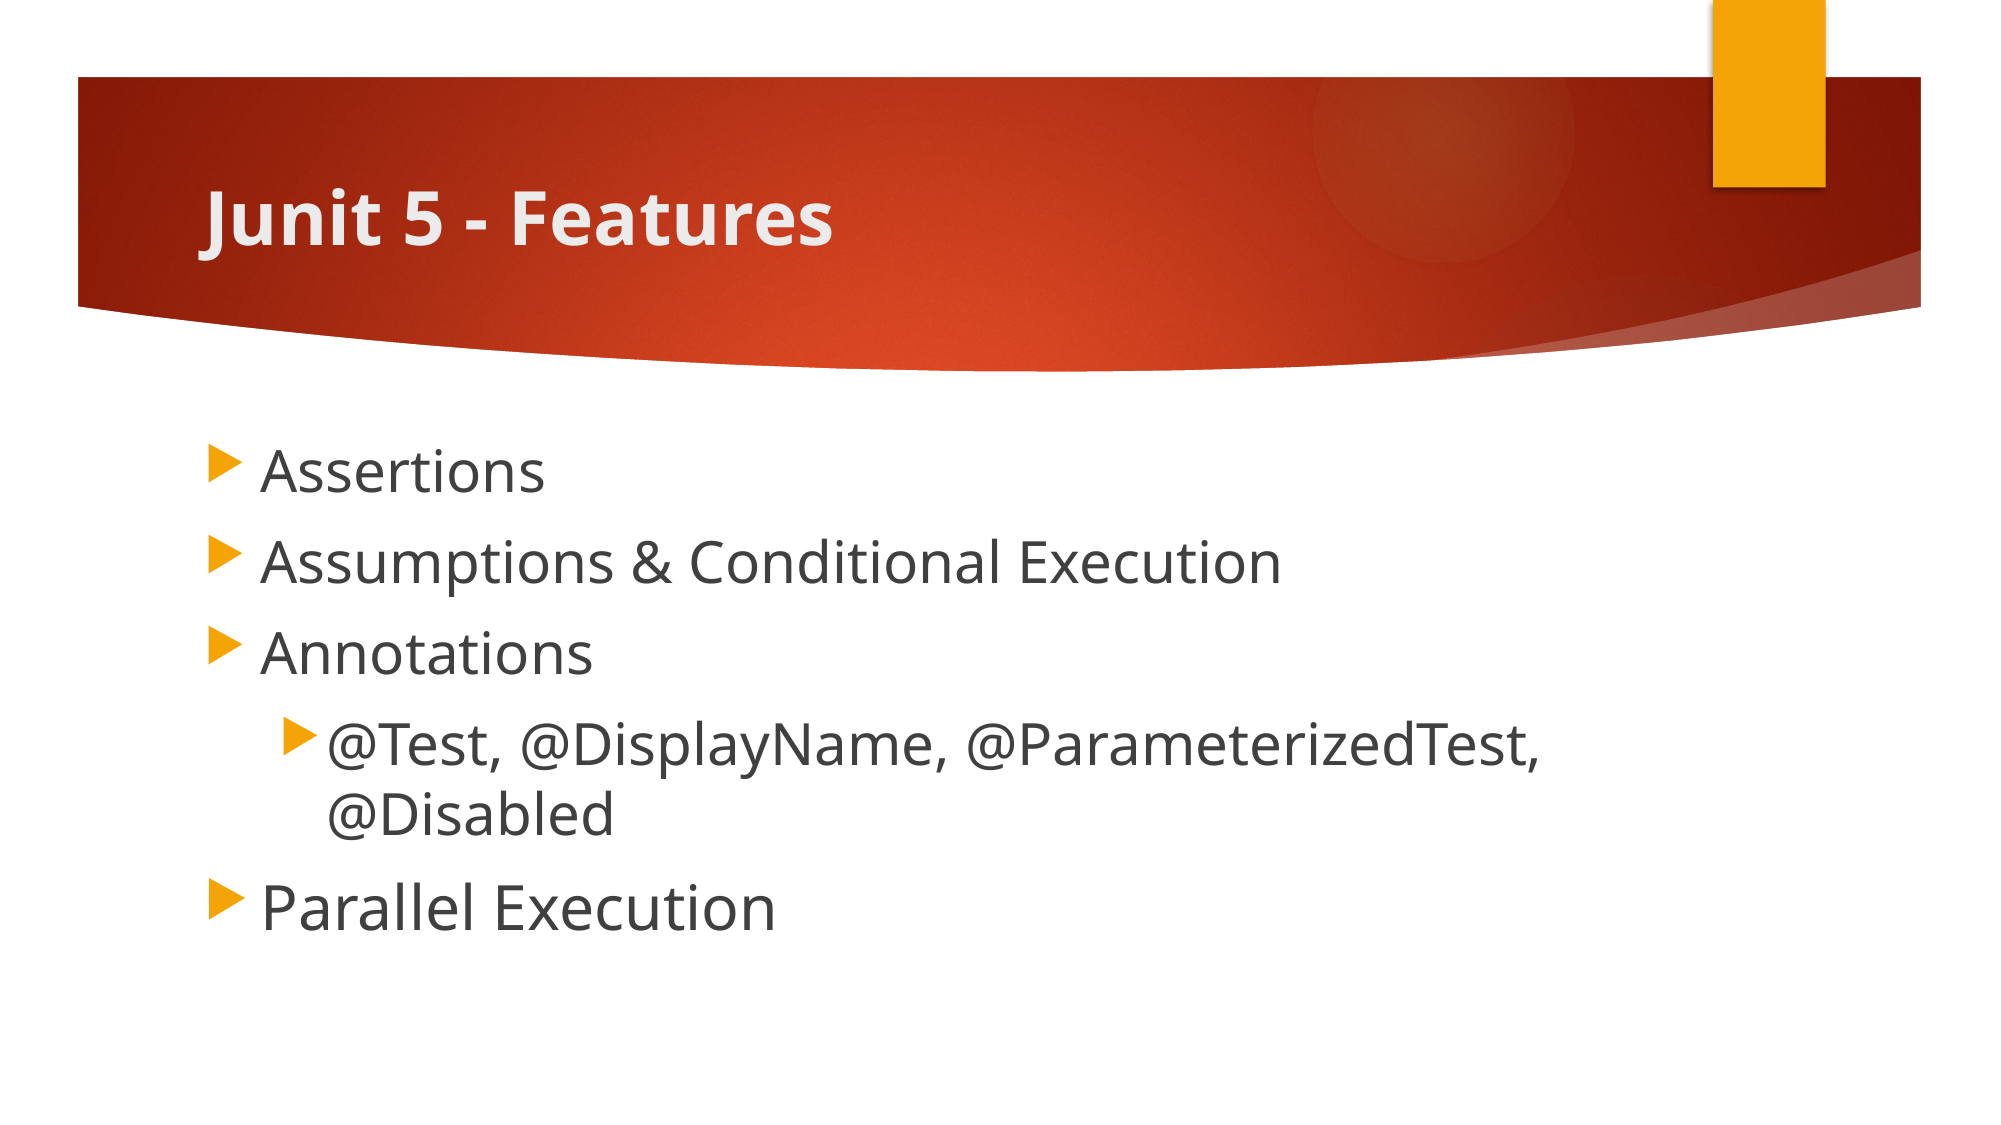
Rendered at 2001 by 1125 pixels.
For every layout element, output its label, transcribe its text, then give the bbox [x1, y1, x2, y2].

list Assertions Assumptions & Conditional Execution Annotations @Test, @DisplayName, @ParameterizedTest, @Disabled Parallel Execution [189, 427, 1627, 988]
title Junit 5 - Features [189, 155, 1627, 275]
